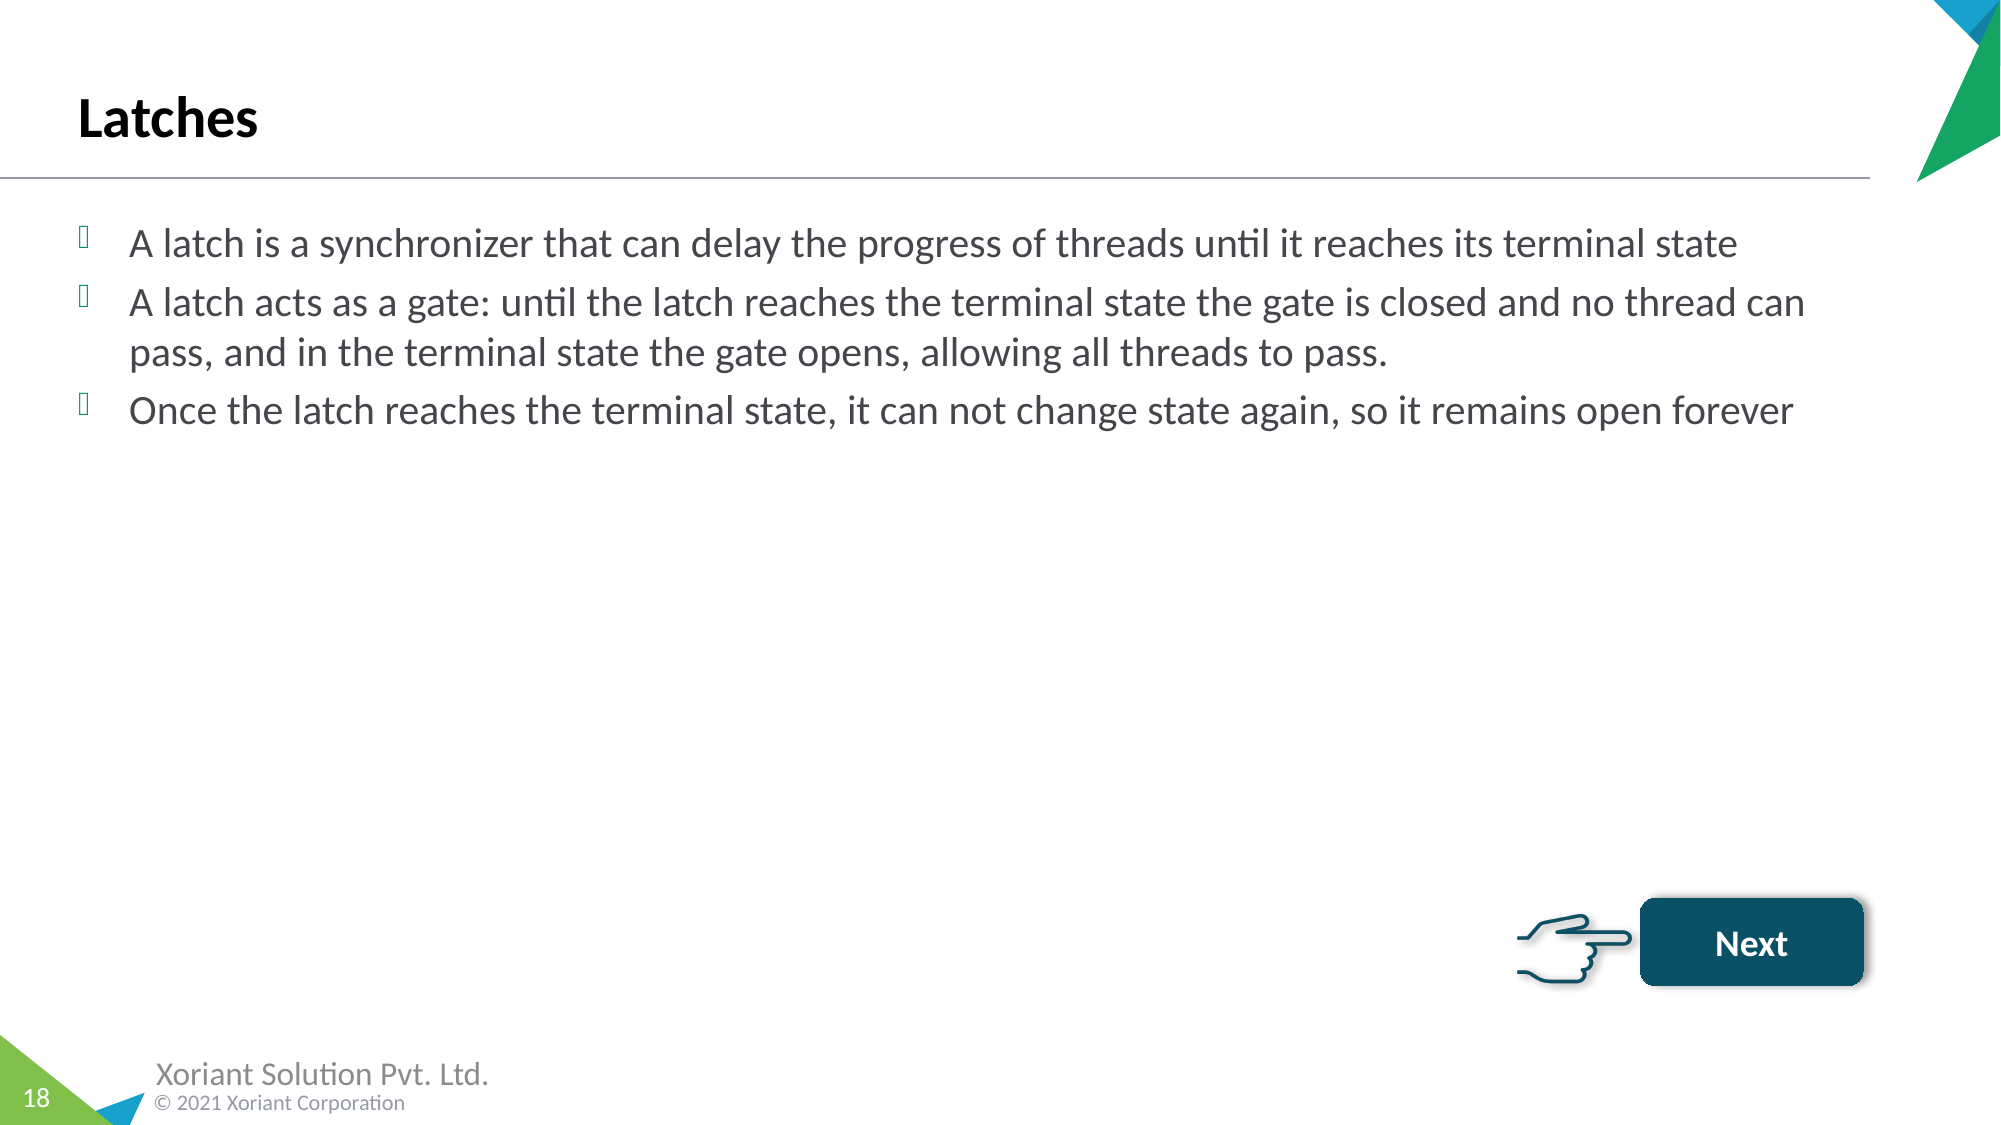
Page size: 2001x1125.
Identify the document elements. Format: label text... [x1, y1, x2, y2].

footer Xoriant Solution Pvt. Ltd. [38, 1042, 609, 1103]
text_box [1509, 891, 1864, 1005]
title Latches [63, 12, 1864, 157]
list A latch is a synchronizer that can delay the progress of threads until it reaches its terminal state A latch acts as a gate: until the latch reaches the terminal state the gate is closed and no thread can pass, and in the terminal state the gate opens, allowing all threads to pass. Once the latch reaches the terminal state, it can not change state again, so it remains open forever [63, 208, 1898, 1063]
